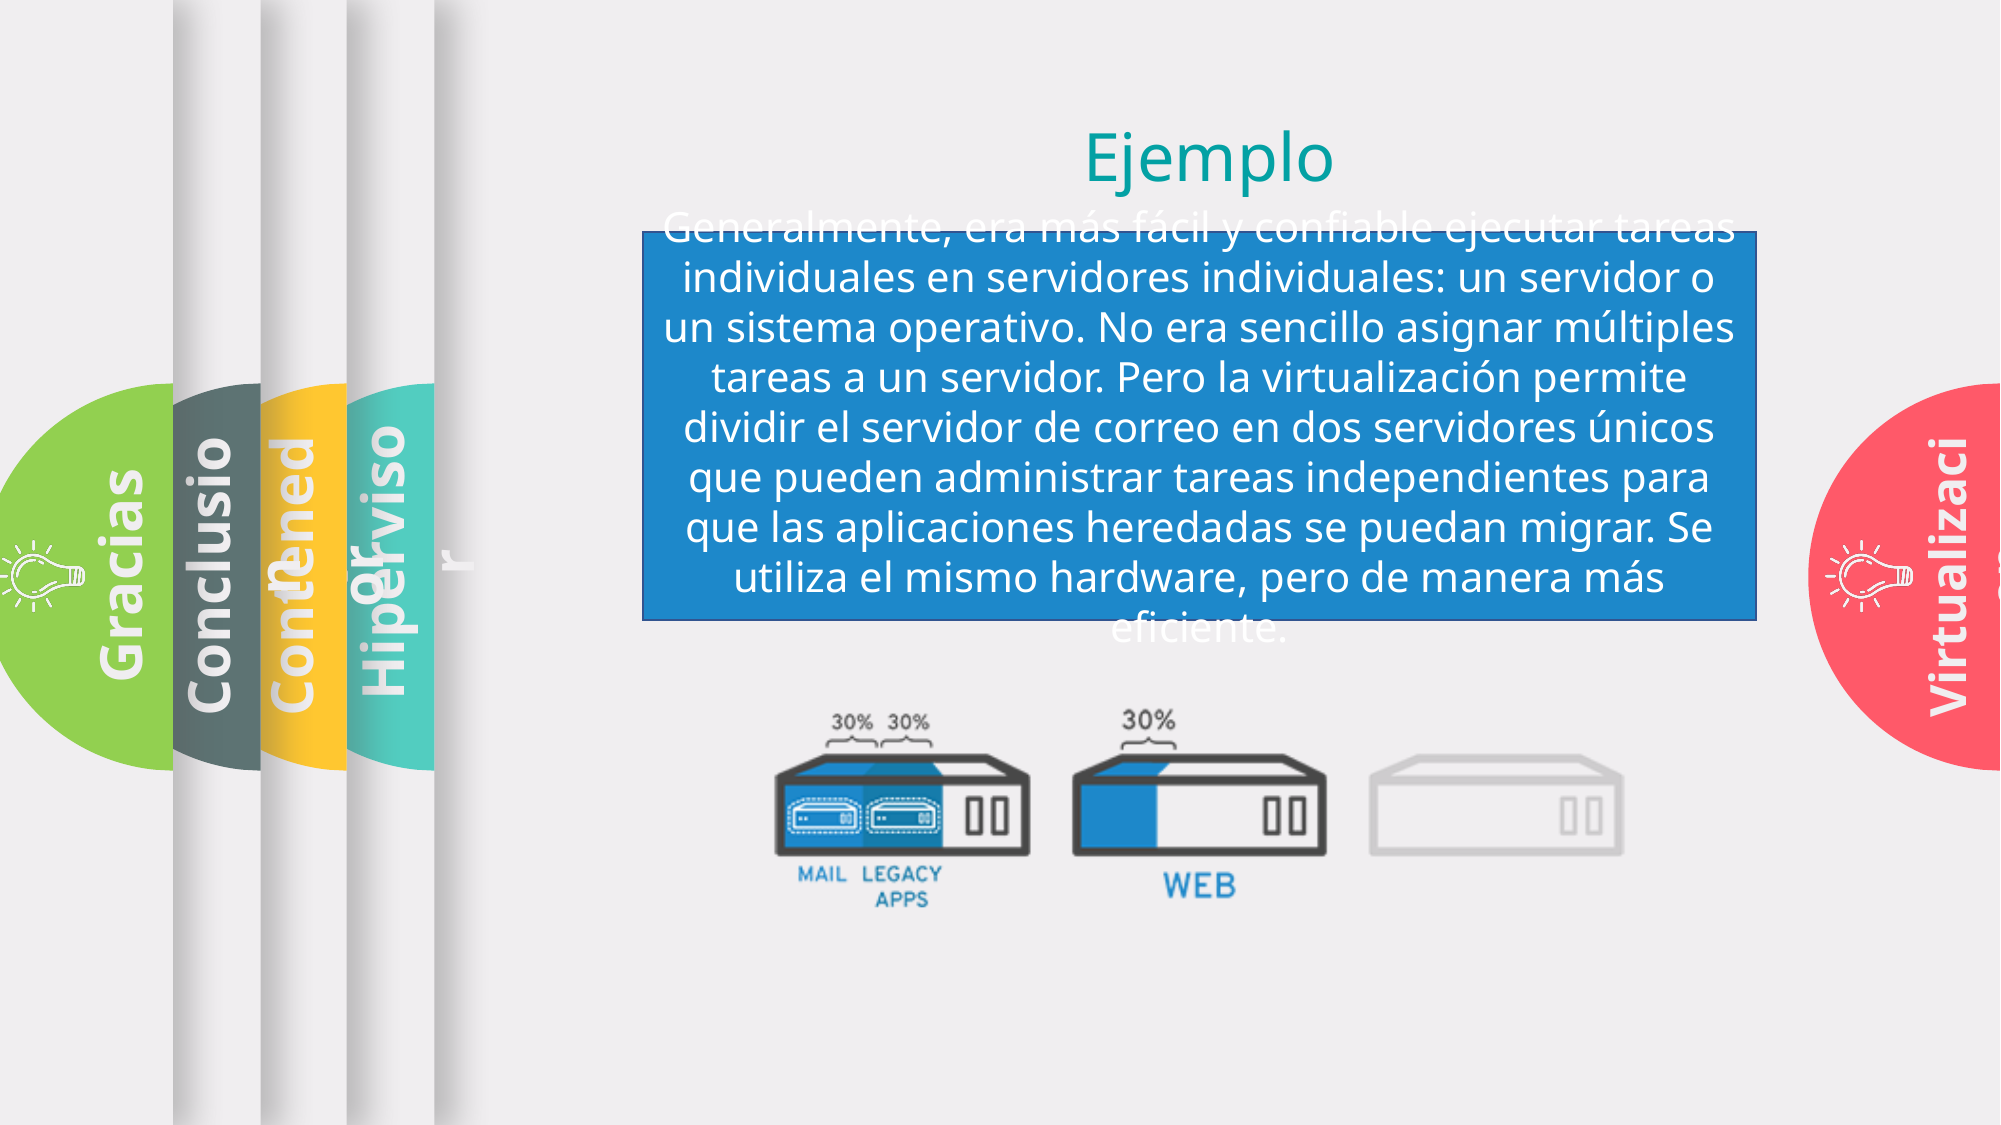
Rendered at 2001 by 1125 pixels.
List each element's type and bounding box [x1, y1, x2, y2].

picture [725, 679, 1675, 929]
text_box [173, 0, 261, 1125]
text_box [0, 0, 173, 1125]
text_box [435, 0, 2000, 1125]
text_box [261, 0, 347, 1125]
text_box [347, 0, 435, 1125]
